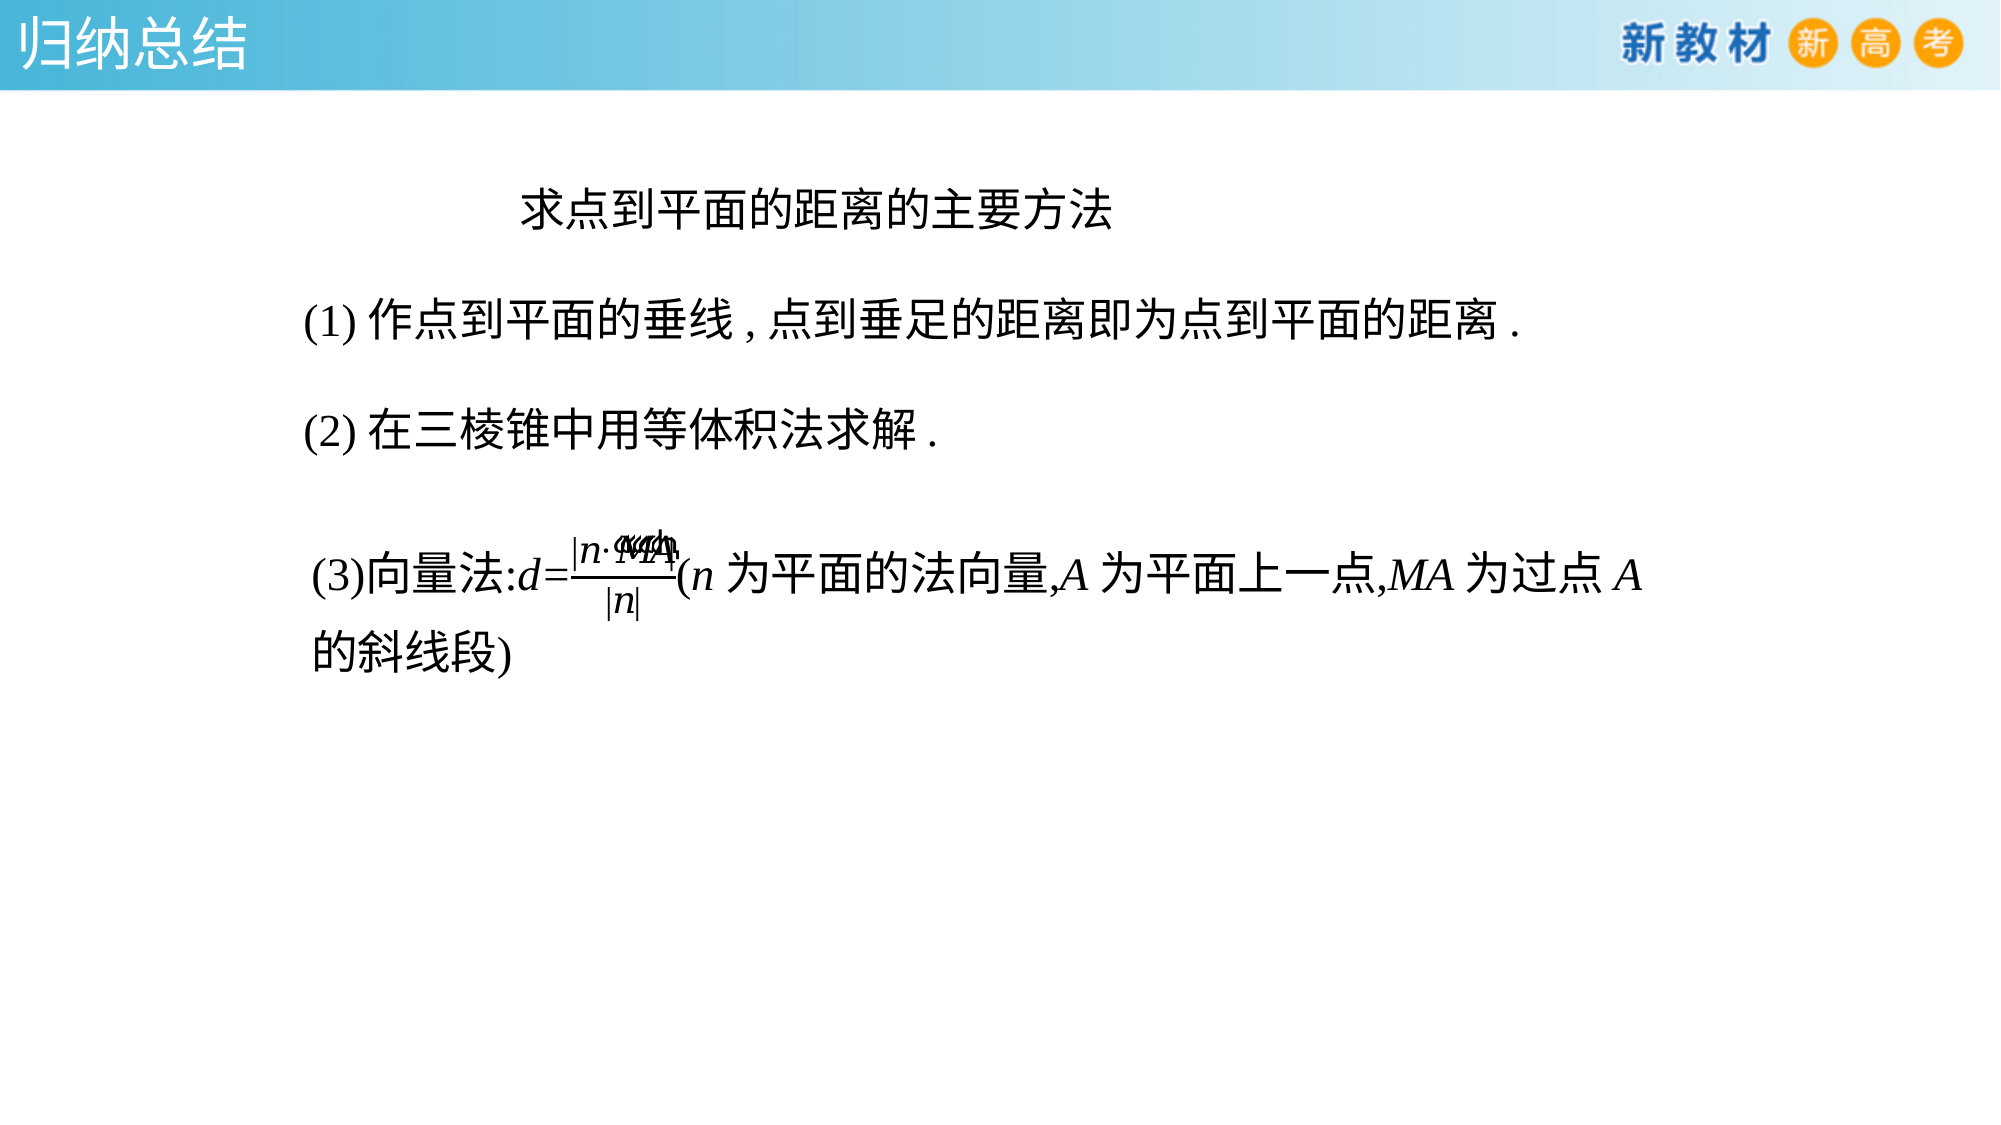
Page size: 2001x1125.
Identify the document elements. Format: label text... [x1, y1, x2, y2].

text_box 归纳总结 [1, 0, 265, 85]
text_box 求点到平面的距离的主要方法 (1)作点到平面的垂线,点到垂足的距离即为点到平面的距离. (2)在三棱锥中用等体积法求解. [288, 118, 1622, 464]
picture [0, 0, 2001, 1125]
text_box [310, 521, 1645, 683]
